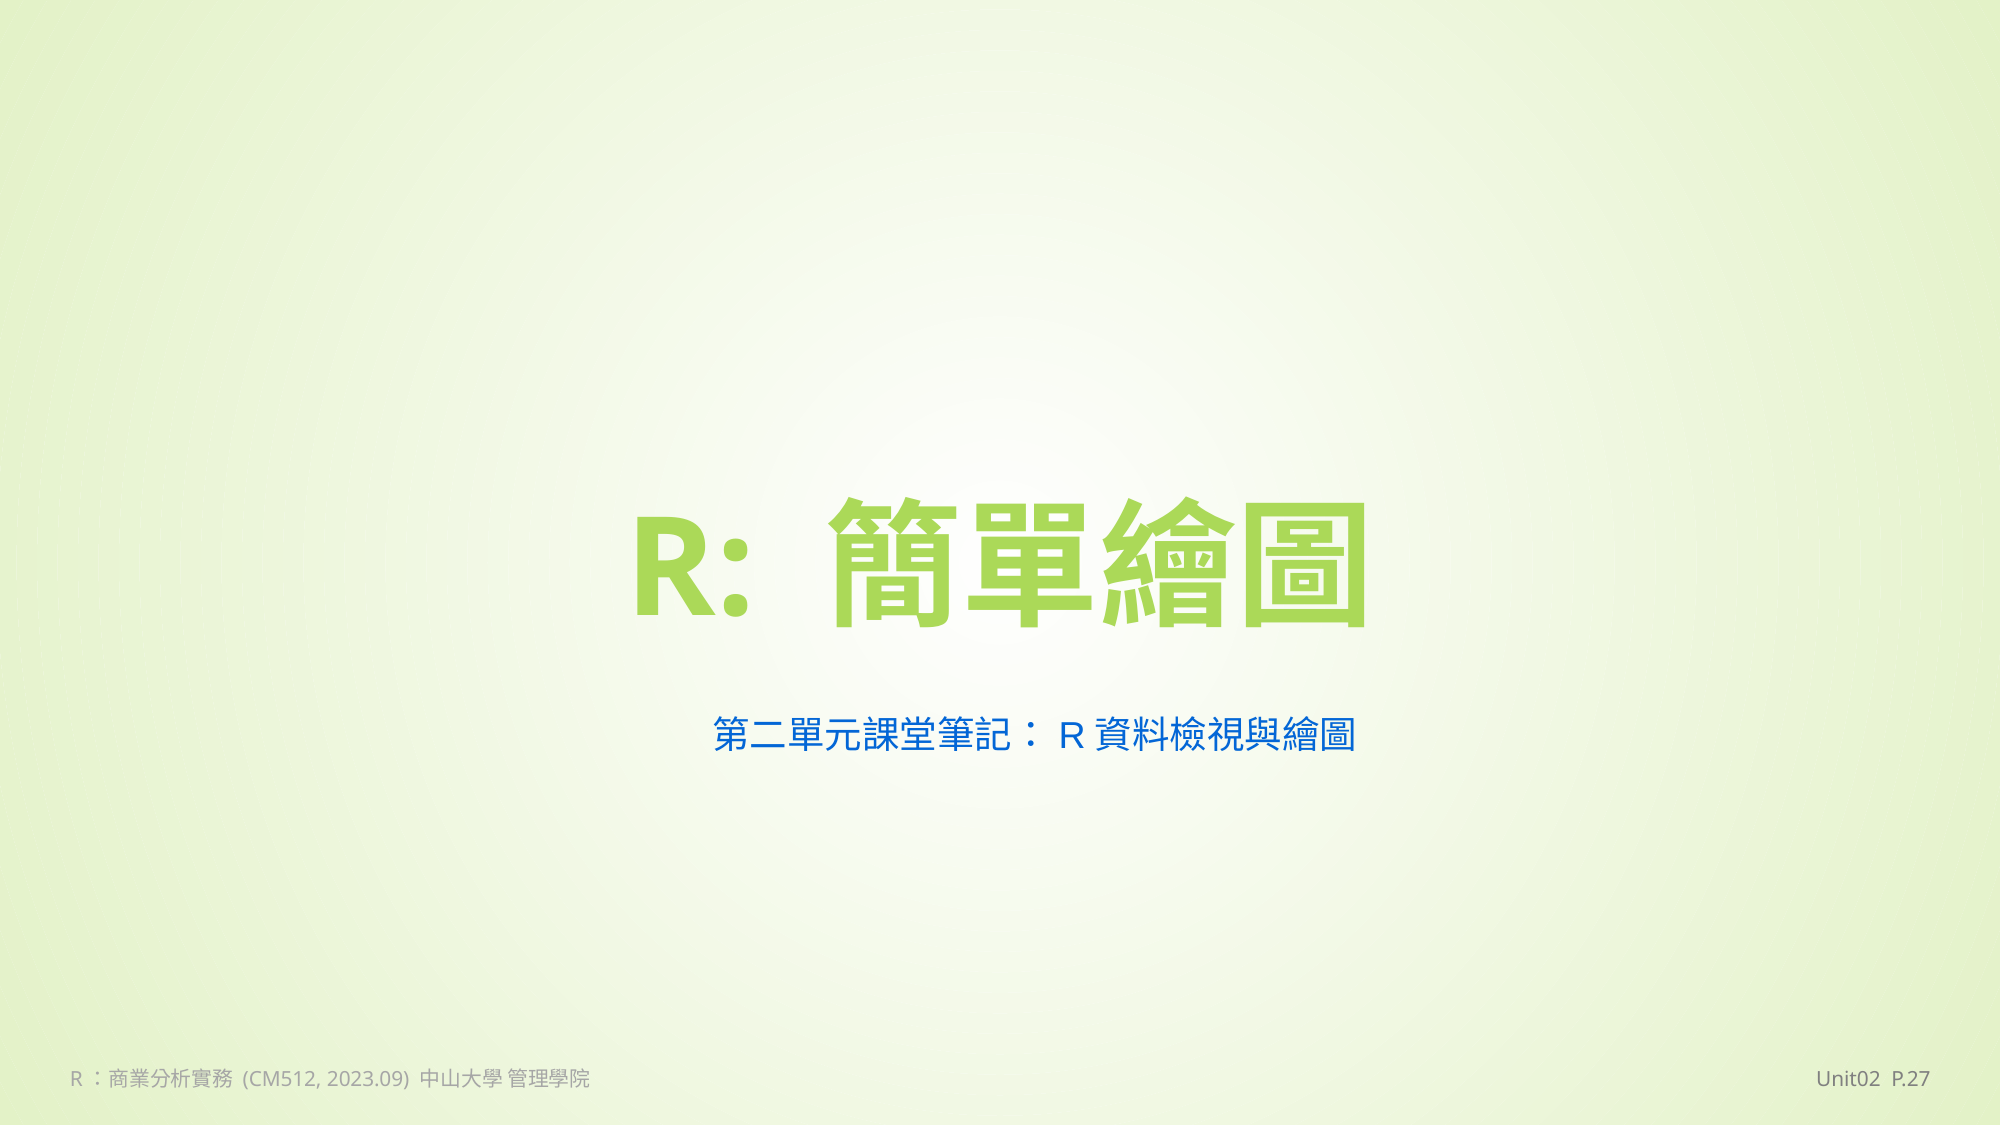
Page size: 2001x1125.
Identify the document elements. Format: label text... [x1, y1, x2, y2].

text_box 第二單元課堂筆記：R資料檢視與繪圖 [697, 704, 1372, 764]
title R: 簡單繪圖 [114, 479, 1886, 641]
